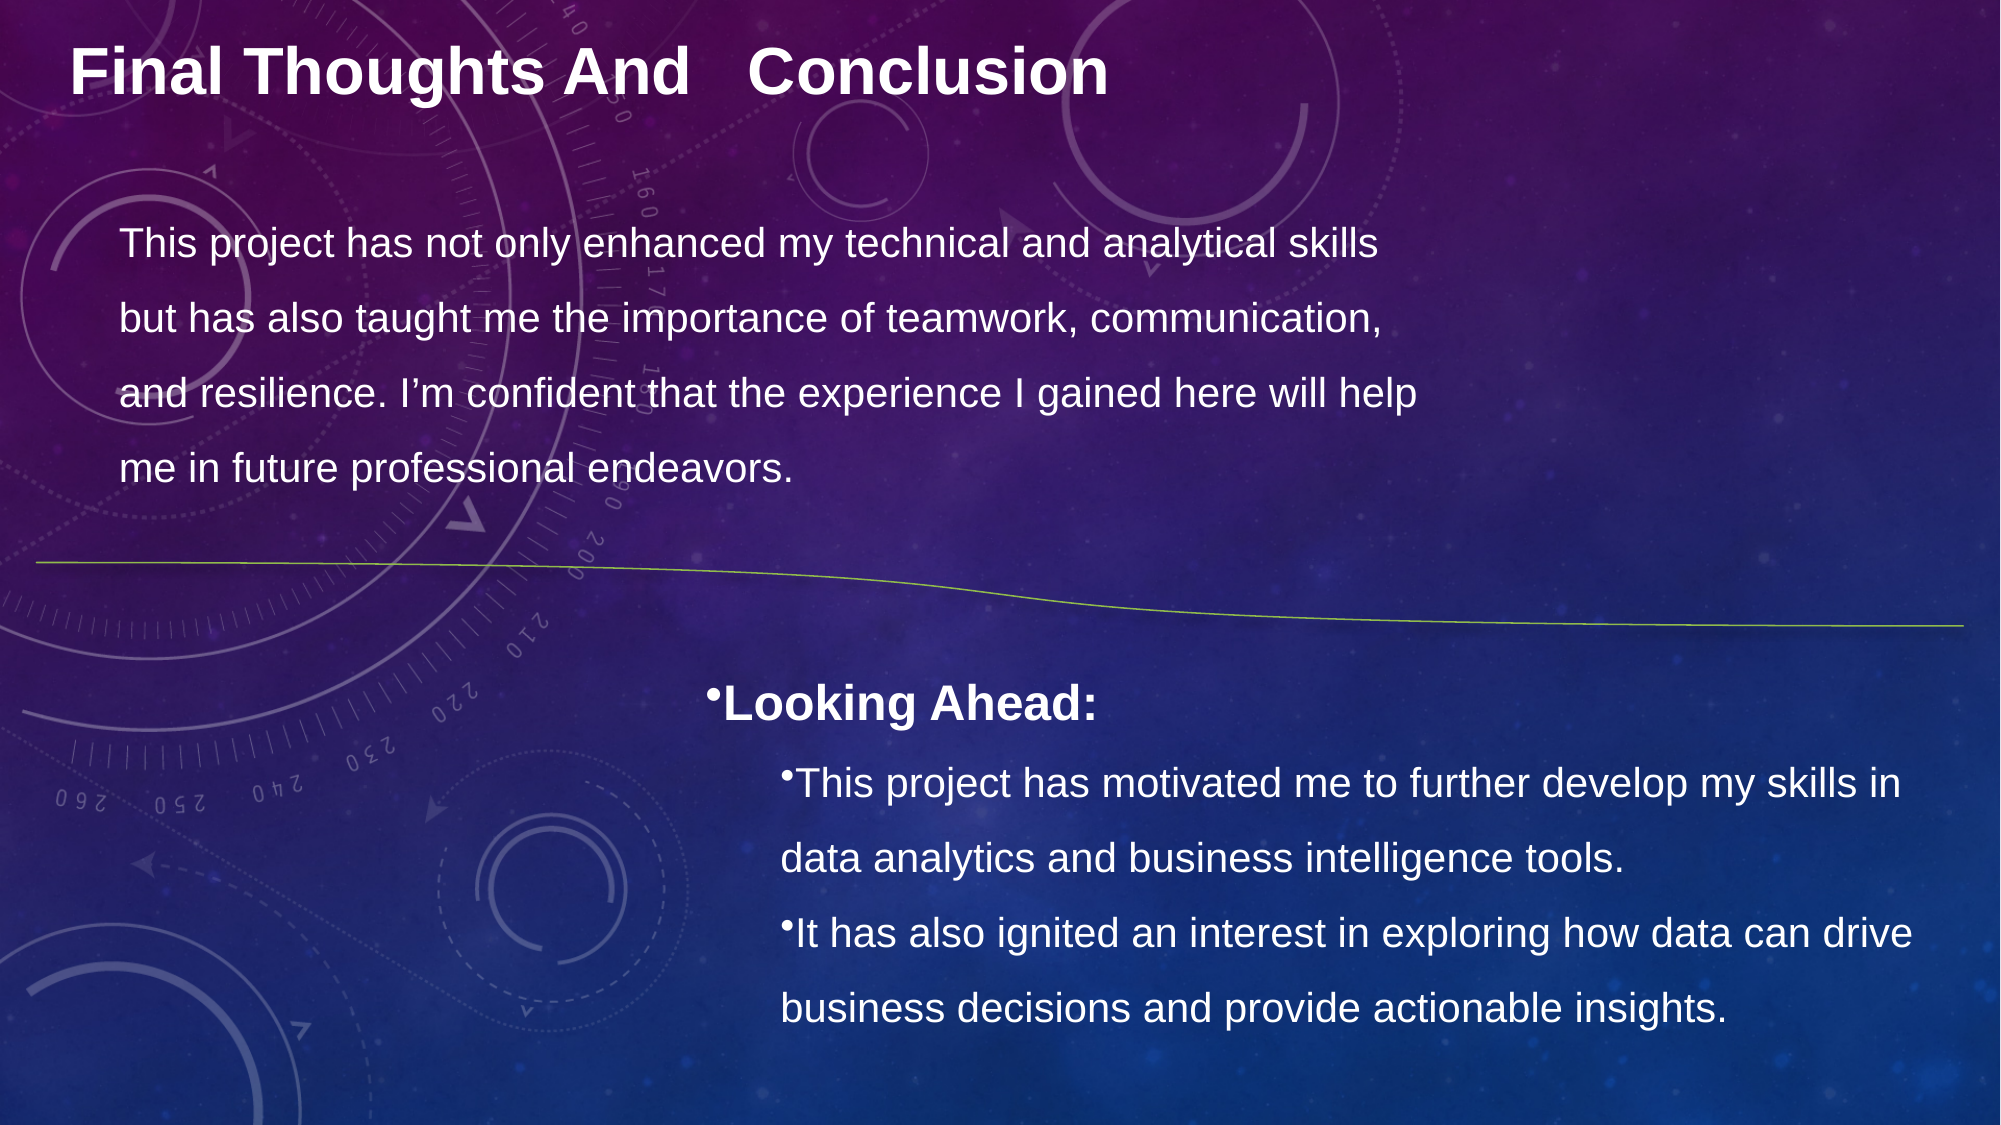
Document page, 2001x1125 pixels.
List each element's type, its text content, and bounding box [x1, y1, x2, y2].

picture [0, 0, 2001, 1125]
text_box Final Thoughts And Conclusion [54, 20, 1326, 116]
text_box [36, 562, 1964, 627]
text_box This project has not only enhanced my technical and analytical skills but has also taught me the importance of teamwork, communication, and resilience. I’m confident that the experience I gained here will help me in future professional endeavors. [103, 183, 1439, 544]
text_box Looking Ahead: This project has motivated me to further develop my skills in data analytics and business intelligence tools. It has also ignited an interest in exploring how data can drive business decisions and provide actionable insights. [690, 662, 1941, 1083]
